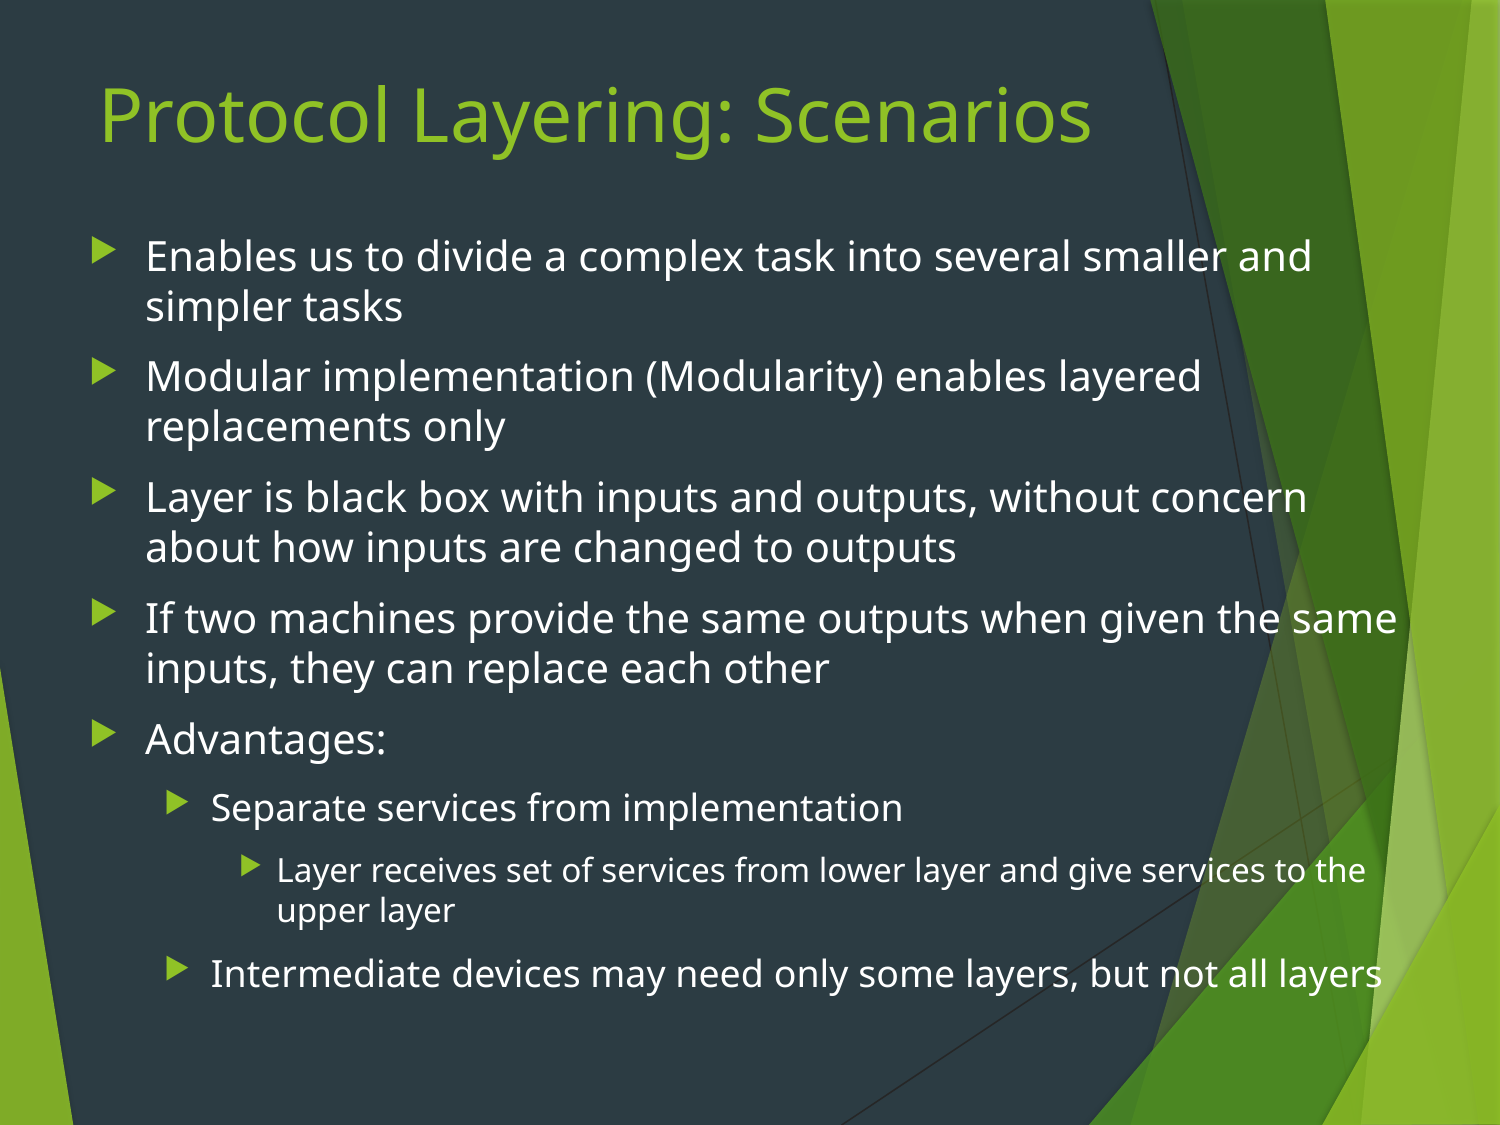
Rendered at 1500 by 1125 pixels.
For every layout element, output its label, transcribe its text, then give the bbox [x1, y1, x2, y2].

title Protocol Layering: Scenarios [83, 59, 1437, 167]
list Enables us to divide a complex task into several smaller and simpler tasks Modular implementation (Modularity) enables layered replacements only Layer is black box with inputs and outputs, without concern about how inputs are changed to outputs If two machines provide the same outputs when given the same inputs, they can replace each other Advantages: Separate services from implementation Layer receives set of services from lower layer and give services to the upper layer Intermediate devices may need only some layers, but not all layers [73, 221, 1437, 1091]
